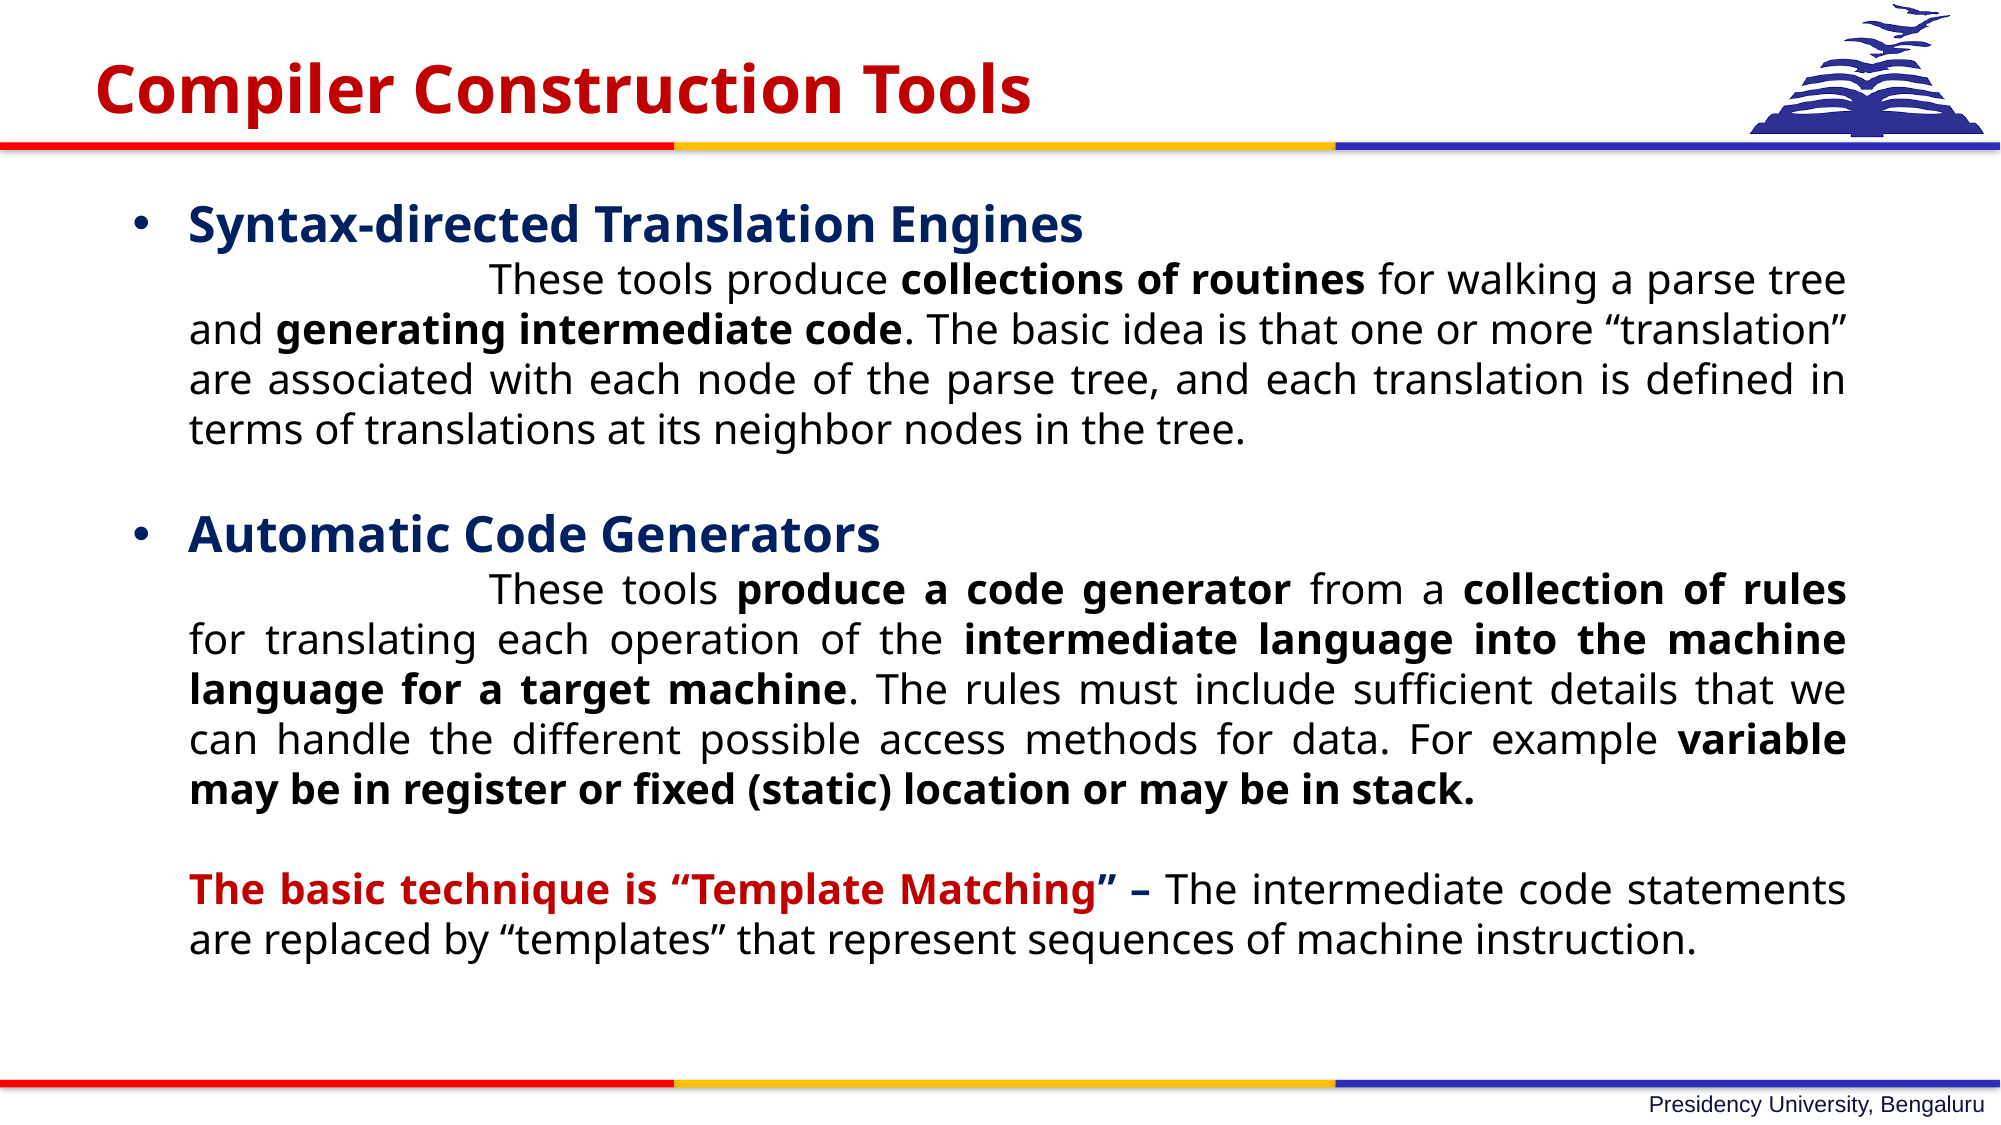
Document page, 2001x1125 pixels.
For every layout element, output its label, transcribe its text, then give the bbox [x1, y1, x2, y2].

picture [1749, 4, 1984, 138]
text_box Compiler Construction Tools [32, 39, 1094, 126]
text_box Syntax-directed Translation Engines These tools produce collections of routines for walking a parse tree and generating intermediate code. The basic idea is that one or more “translation” are associated with each node of the parse tree, and each translation is defined in terms of translations at its neighbor nodes in the tree. Automatic Code Generators These tools produce a code generator from a collection of rules for translating each operation of the intermediate language into the machine language for a target machine. The rules must include sufficient details that we can handle the different possible access methods for data. For example variable may be in register or fixed (static) location or may be in stack. The basic technique is “Template Matching” – The intermediate code statements are replaced by “templates” that represent sequences of machine instruction. [56, 185, 1863, 971]
